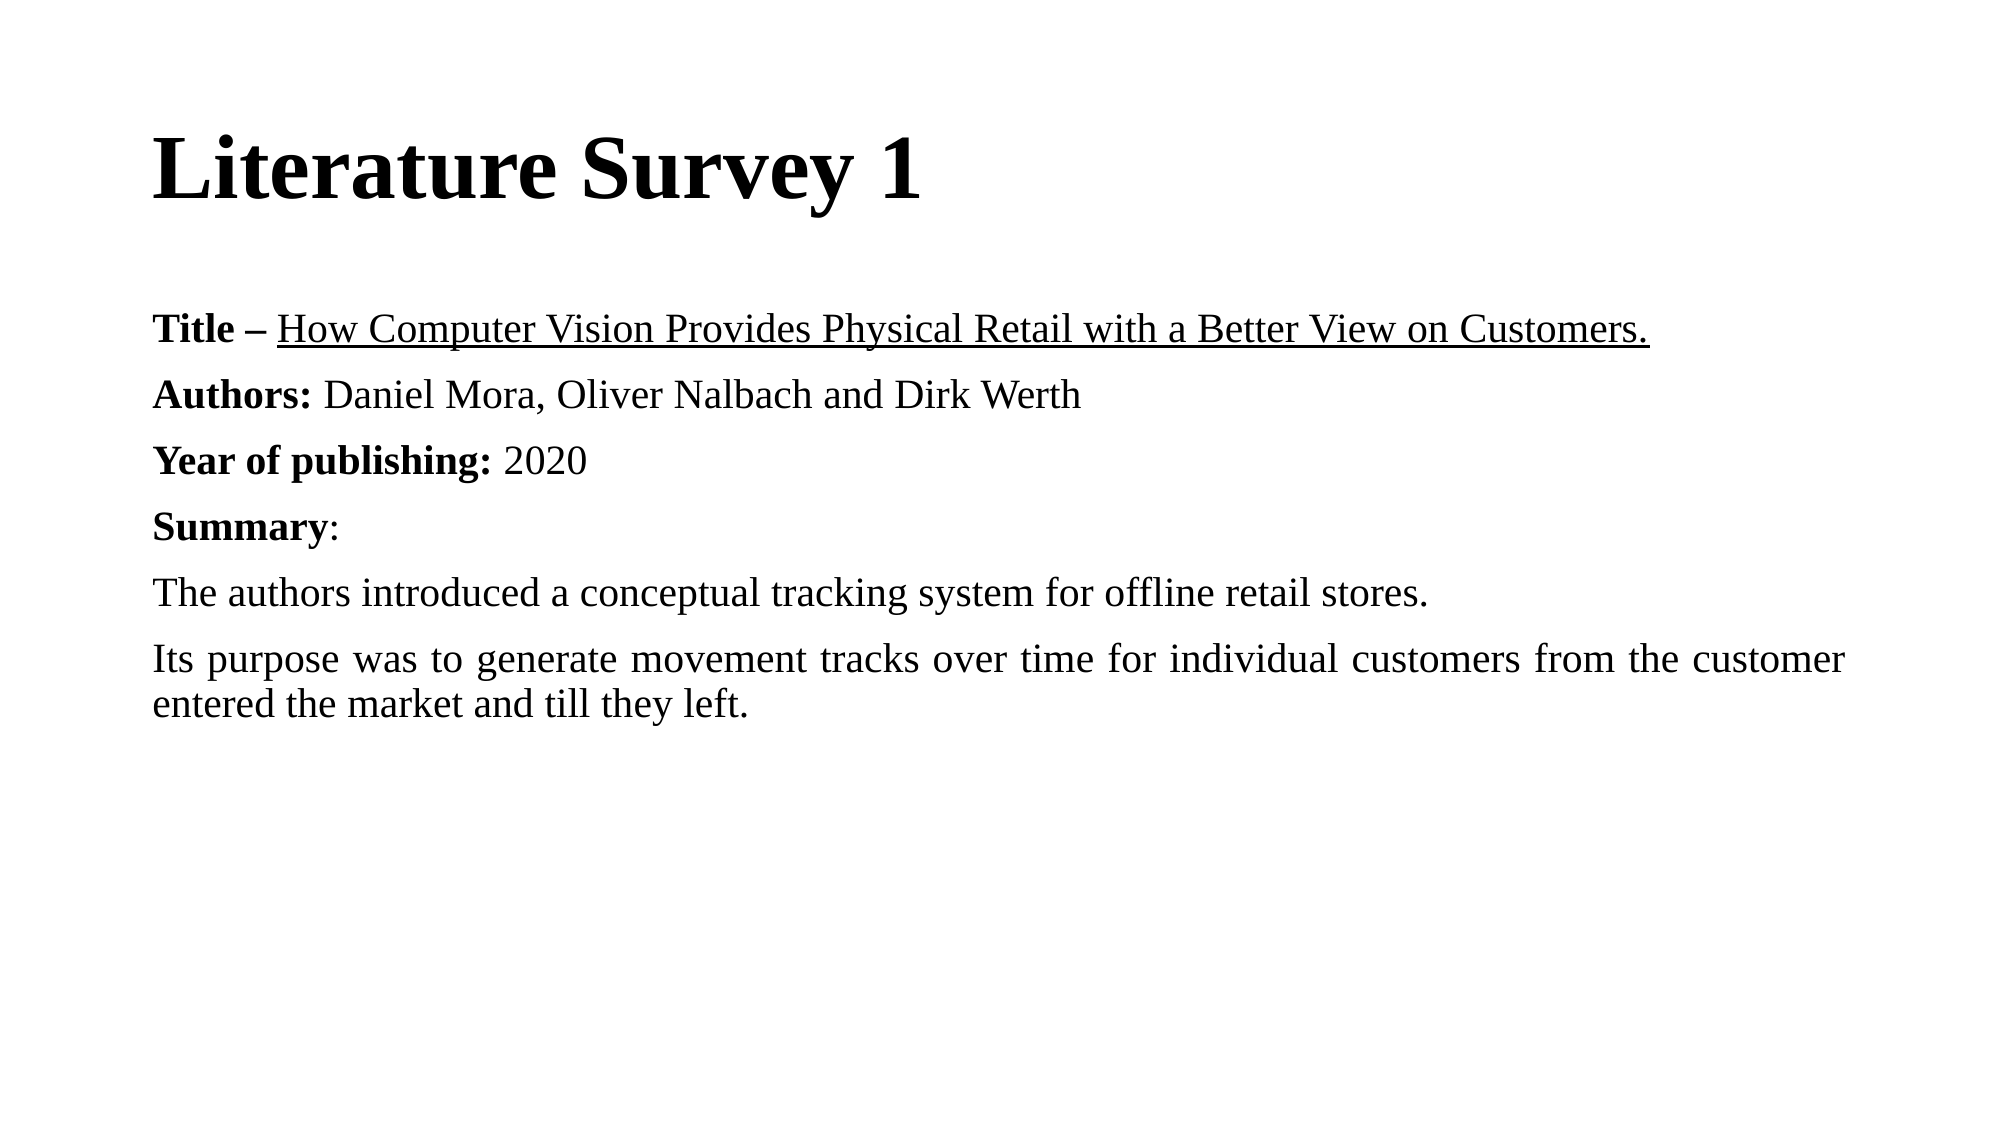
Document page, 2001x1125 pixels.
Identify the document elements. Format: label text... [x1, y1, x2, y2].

list Title – How Computer Vision Provides Physical Retail with a Better View on Customers. Authors: Daniel Mora, Oliver Nalbach and Dirk Werth Year of publishing: 2020 Summary: The authors introduced a conceptual tracking system for offline retail stores. Its purpose was to generate movement tracks over time for individual customers from the customer entered the market and till they left. [137, 299, 1863, 1014]
title Literature Survey 1 [137, 59, 1863, 278]
